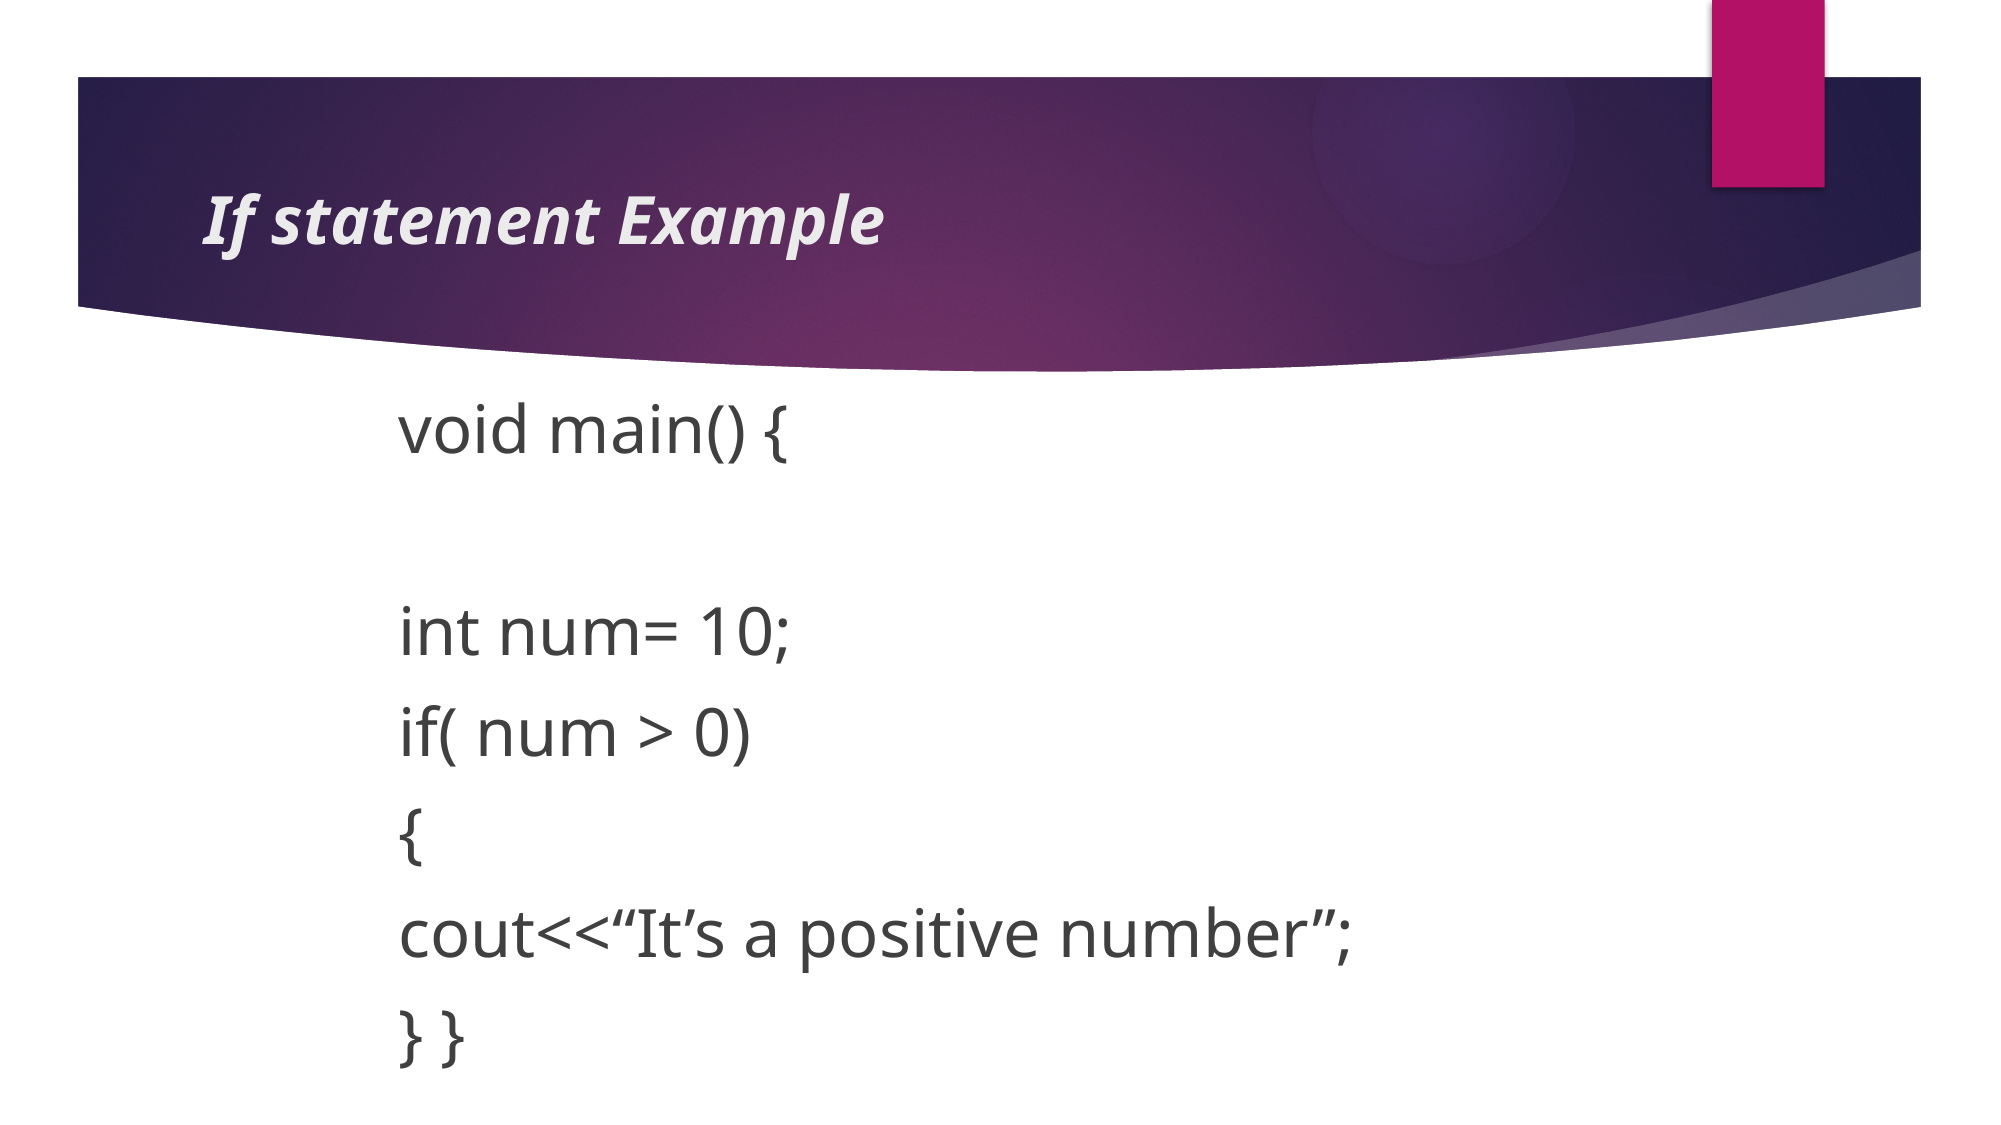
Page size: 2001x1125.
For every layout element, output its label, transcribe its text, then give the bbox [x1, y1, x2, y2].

title If statement Example [189, 159, 1627, 276]
list void main() { int num= 10; if( num > 0) { cout<<“It’s a positive number”; } } [383, 379, 1867, 1125]
